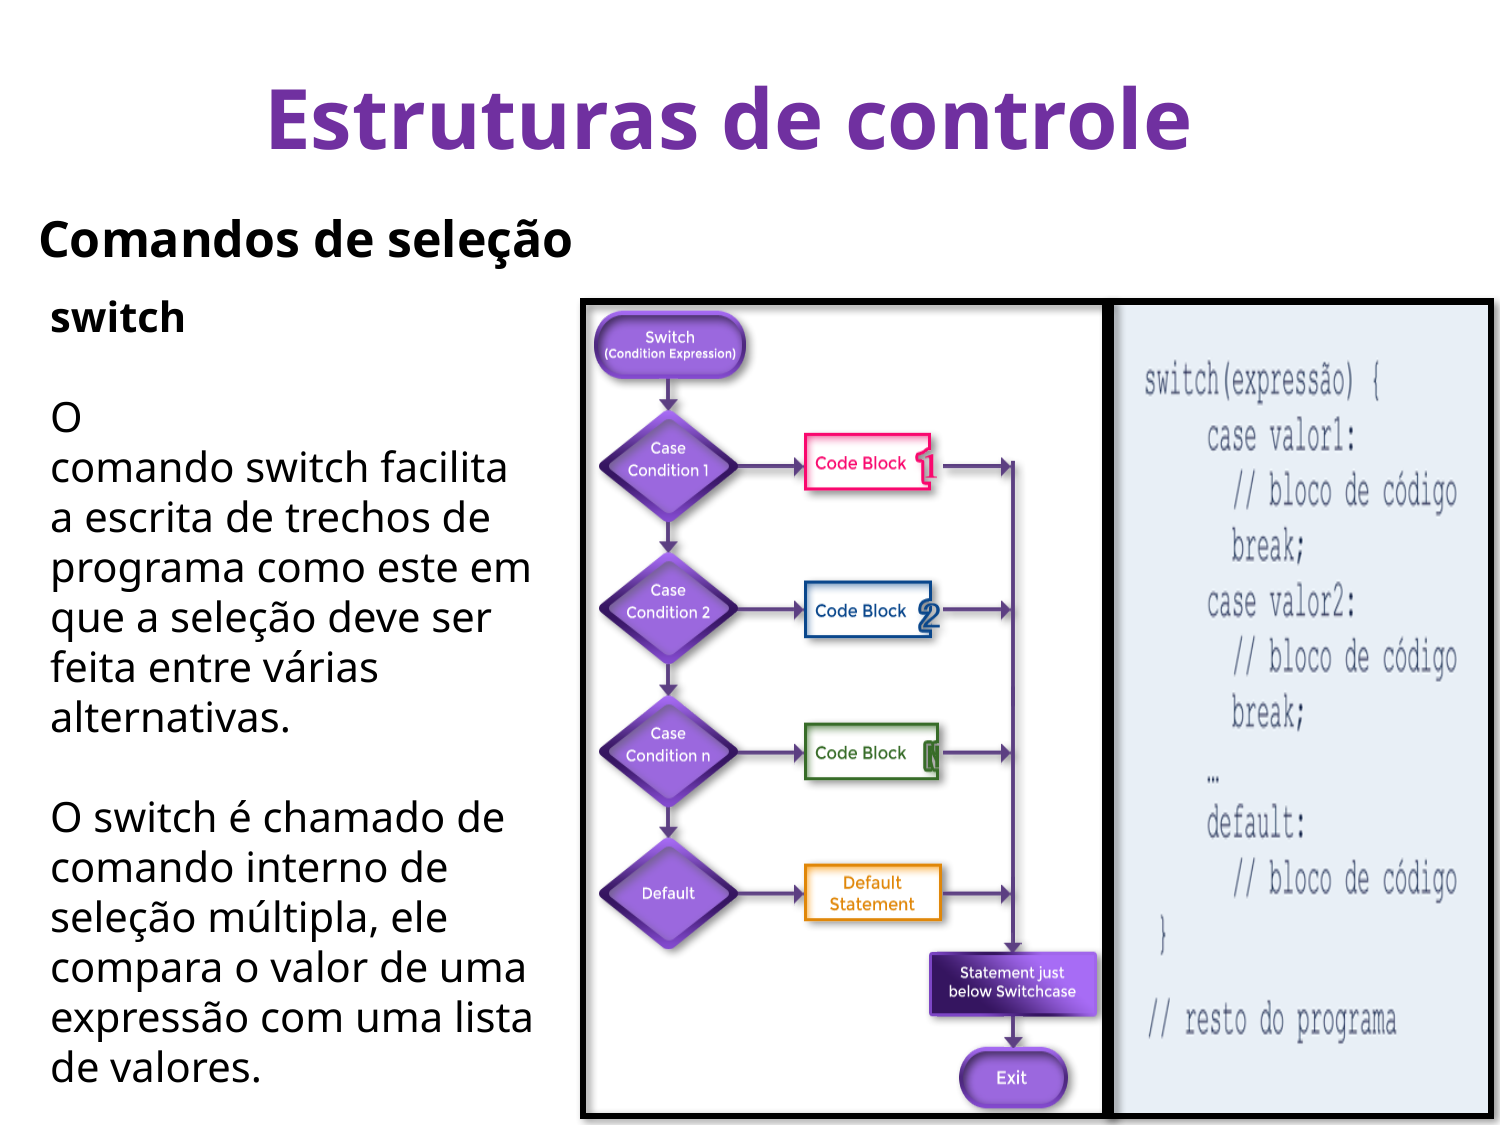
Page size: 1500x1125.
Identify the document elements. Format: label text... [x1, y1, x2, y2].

text_box Comandos de seleção [23, 199, 610, 275]
text_box switch O comando switch facilita a escrita de trechos de programa como este em que a seleção deve ser feita entre várias alternativas. O switch é chamado de comando interno de seleção múltipla, ele compara o valor de uma expressão com uma lista de valores. [35, 283, 551, 1125]
text_box Estruturas de controle [249, 59, 1231, 174]
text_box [585, 304, 1489, 1114]
